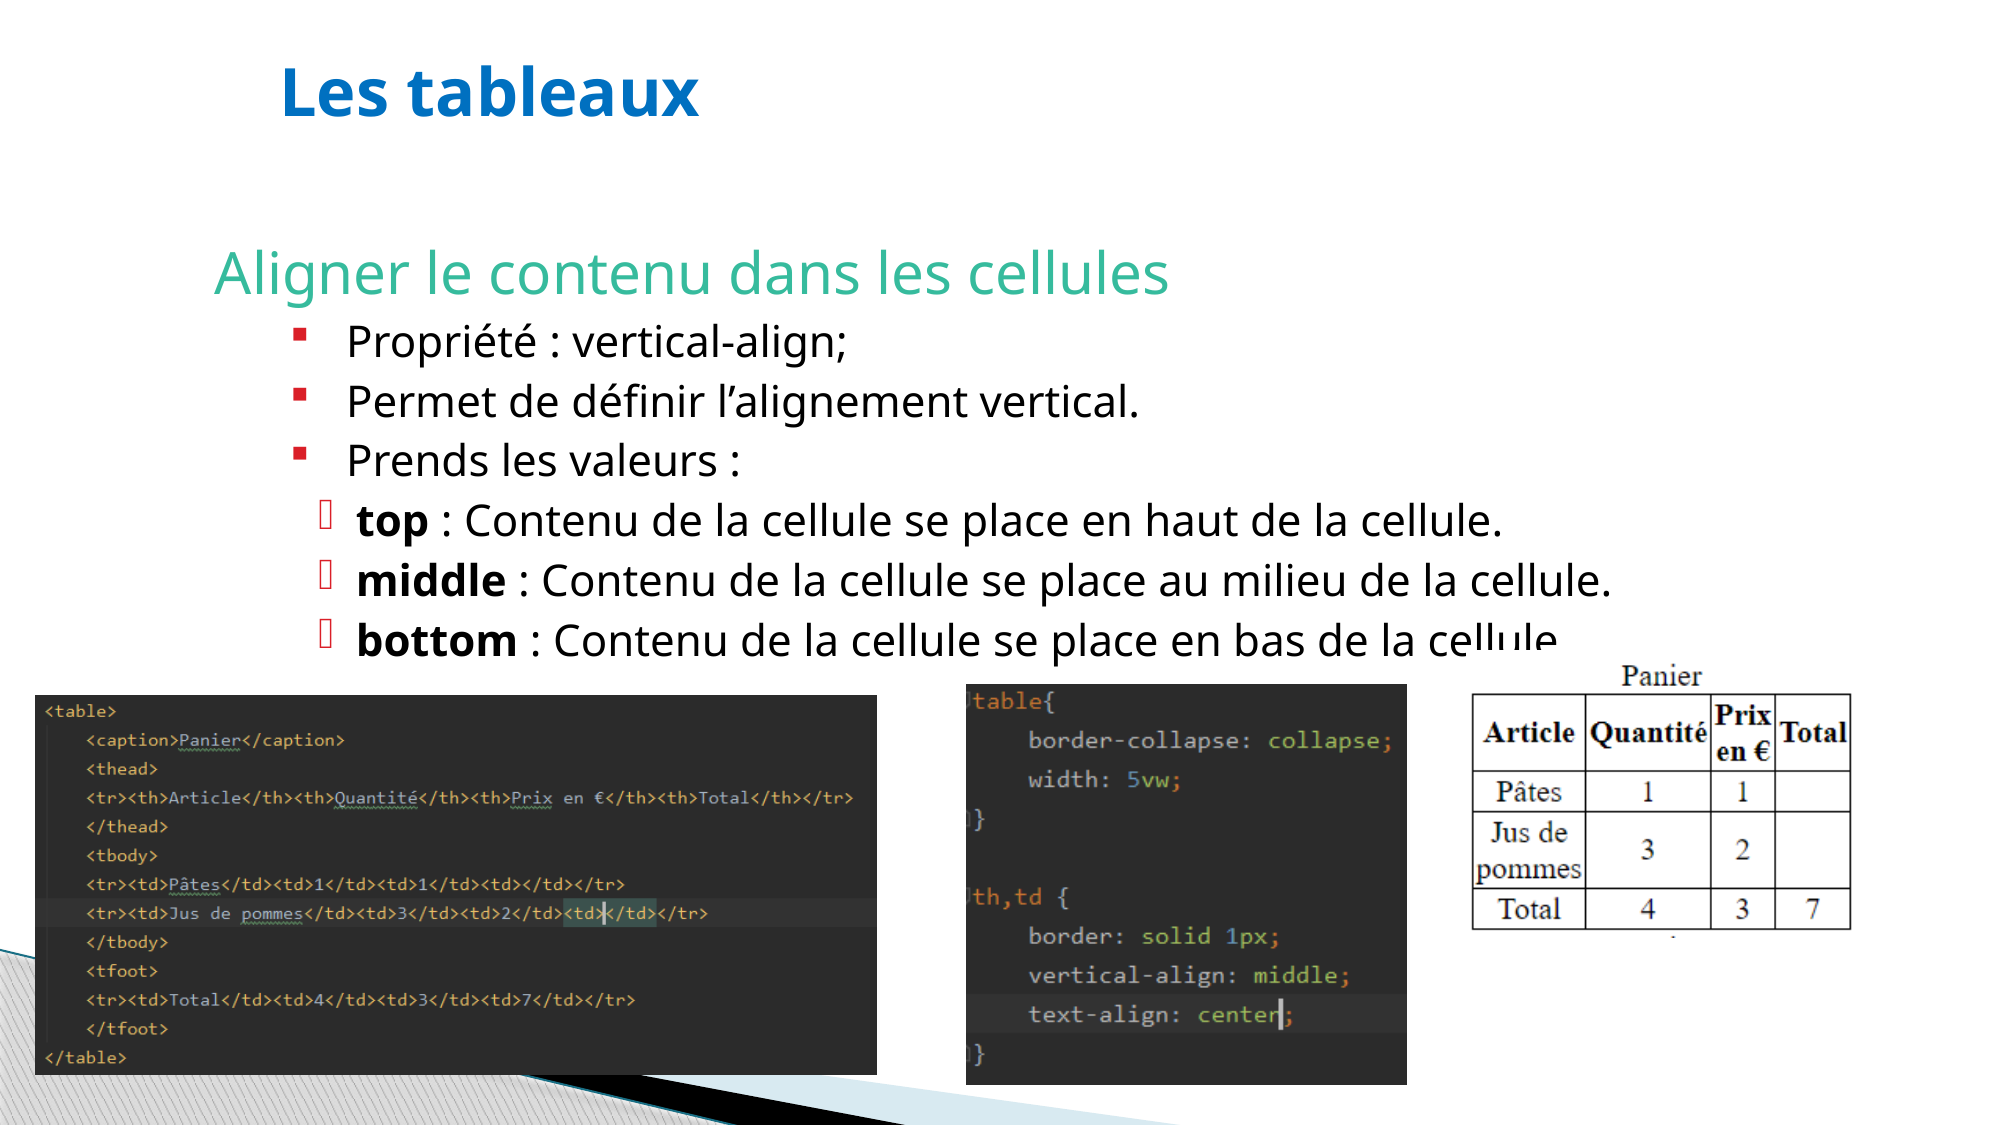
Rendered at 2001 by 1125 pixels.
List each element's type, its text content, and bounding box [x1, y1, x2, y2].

picture [35, 694, 878, 1075]
picture [1466, 649, 1878, 938]
picture [965, 684, 1408, 1085]
list Aligner le contenu dans les cellules Propriété : vertical-align; Permet de définir l’alignement vertical. Prends les valeurs : top : Contenu de la cellule se place en haut de la cellule. middle : Contenu de la cellule se place au milieu de la cellule. bottom : Contenu de la cellule se place en bas de la cellule. [200, 229, 1835, 1031]
text_box Les tableaux [264, 23, 1922, 167]
